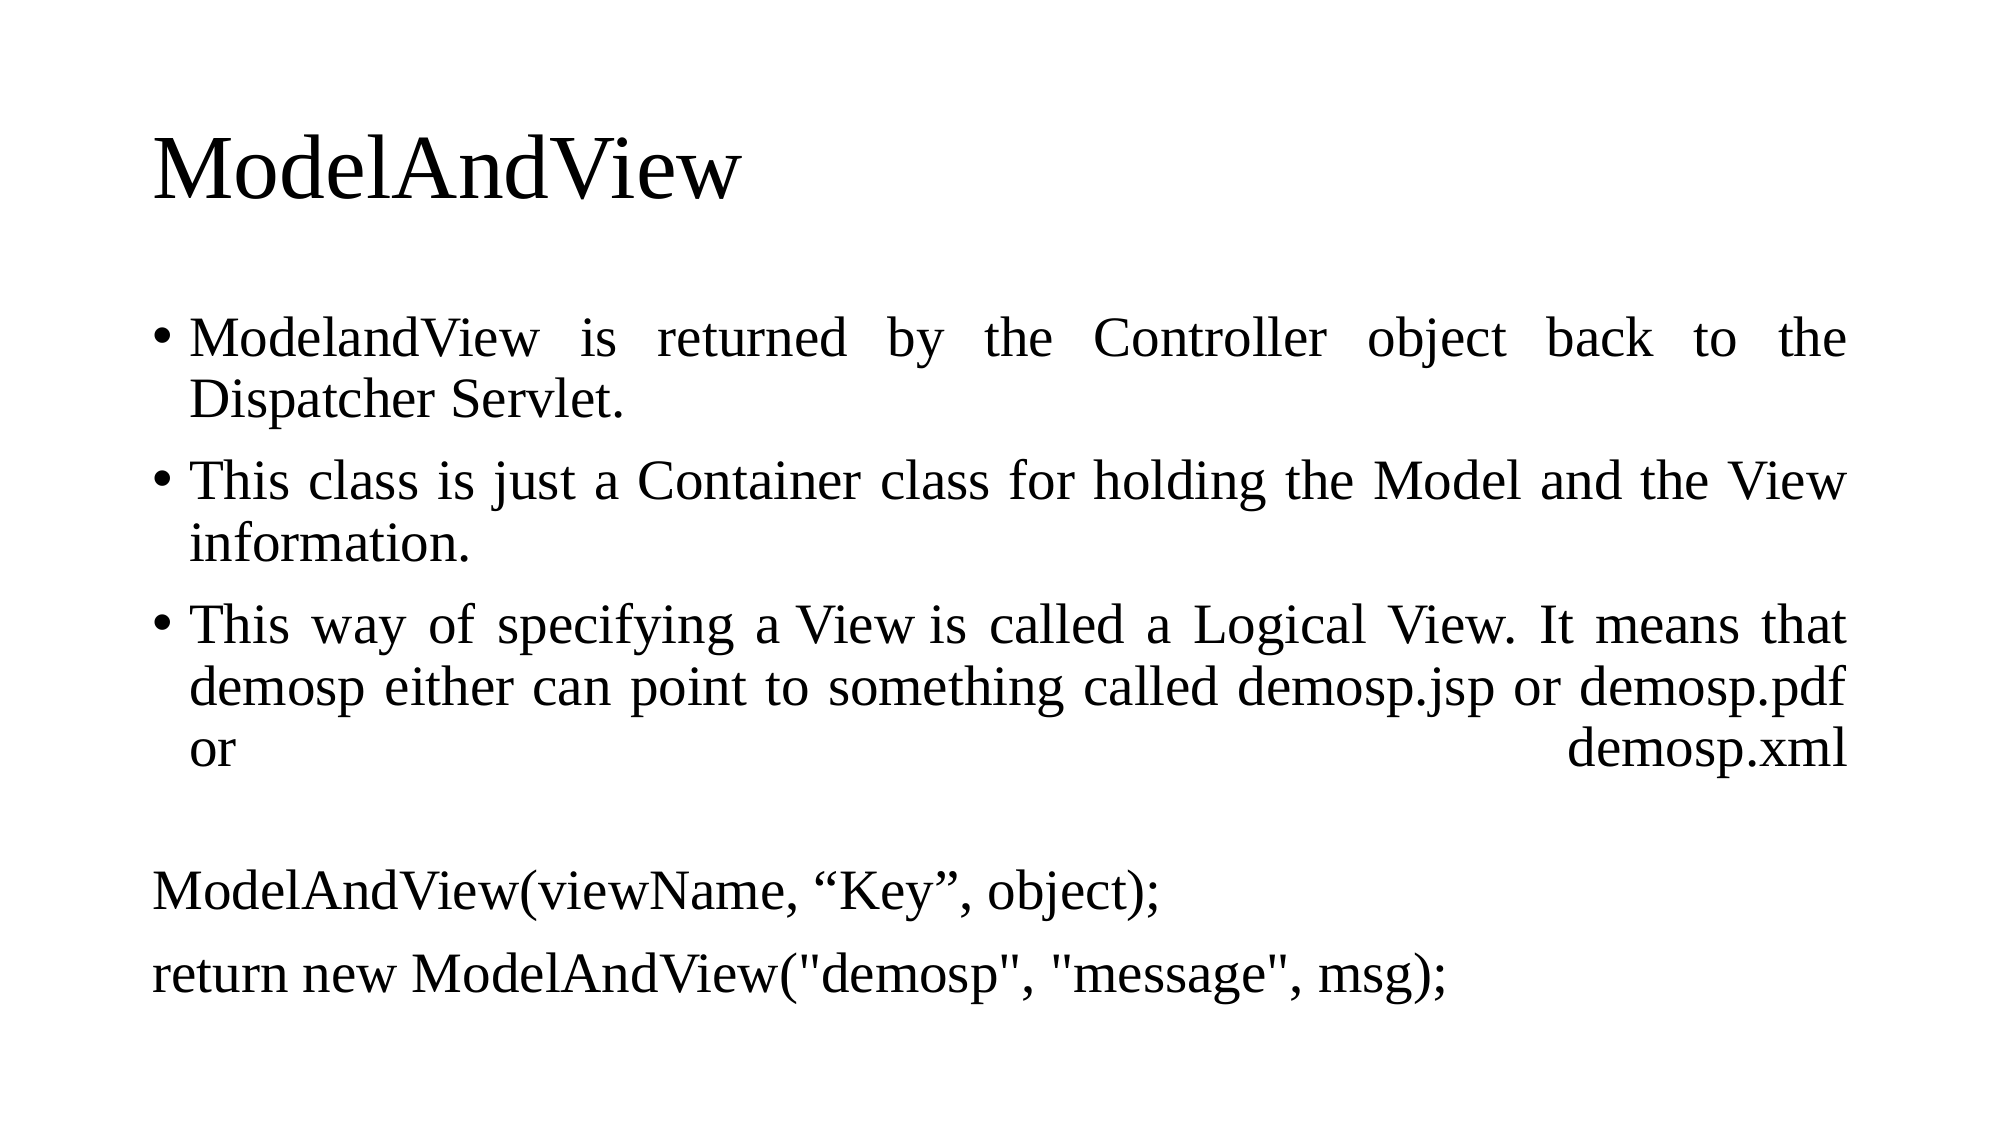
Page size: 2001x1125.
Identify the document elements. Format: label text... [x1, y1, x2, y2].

list ModelandView is returned by the Controller object back to the Dispatcher Servlet. This class is just a Container class for holding the Model and the View information. This way of specifying a View is called a Logical View. It means that demosp either can point to something called demosp.jsp or demosp.pdf or demosp.xml ModelAndView(viewName, “Key”, object); return new ModelAndView("demosp", "message", msg); [137, 299, 1863, 1014]
title ModelAndView [137, 59, 1863, 278]
